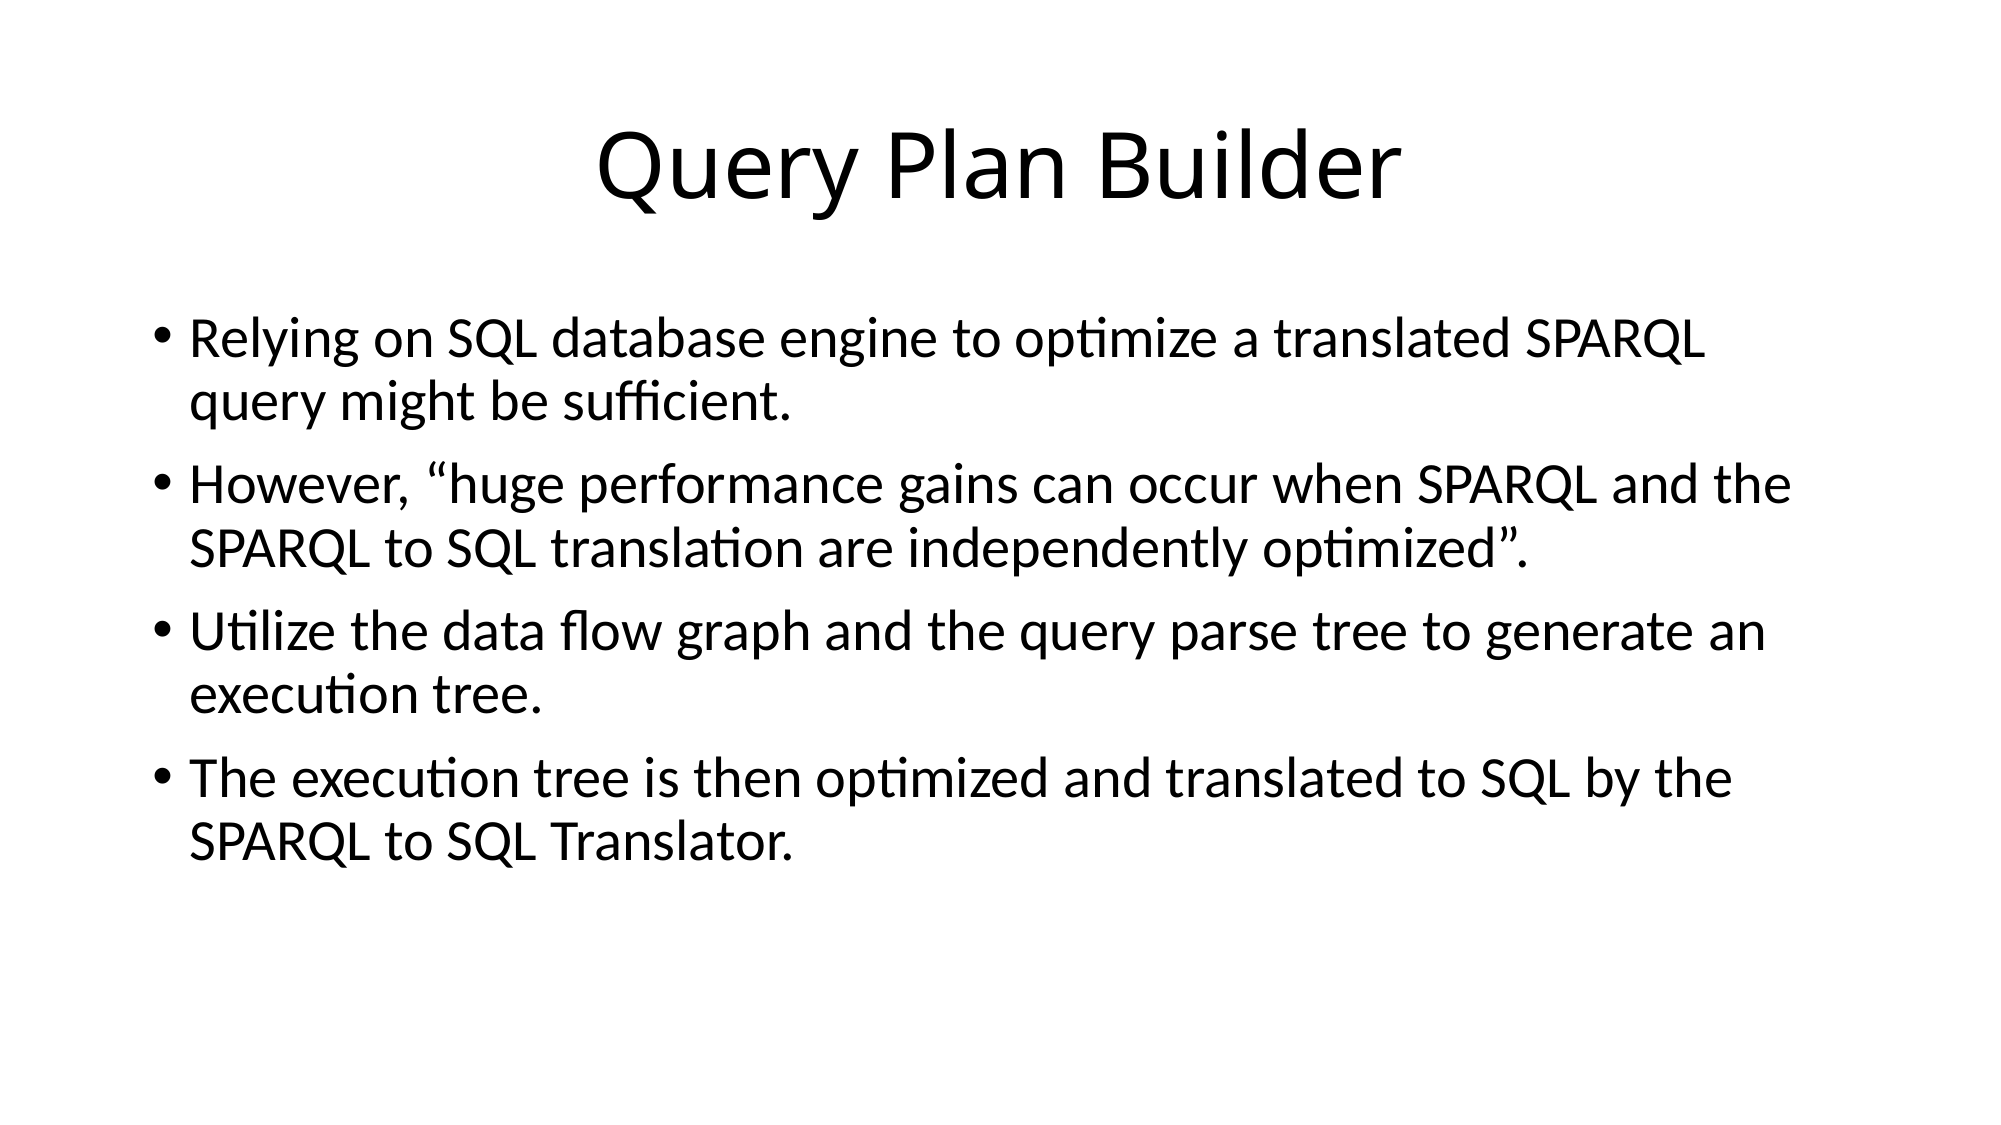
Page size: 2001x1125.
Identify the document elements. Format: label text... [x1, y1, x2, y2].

title Query Plan Builder [137, 59, 1863, 278]
list Relying on SQL database engine to optimize a translated SPARQL query might be sufficient. However, “huge performance gains can occur when SPARQL and the SPARQL to SQL translation are independently optimized”. Utilize the data flow graph and the query parse tree to generate an execution tree. The execution tree is then optimized and translated to SQL by the SPARQL to SQL Translator. [137, 299, 1863, 1014]
